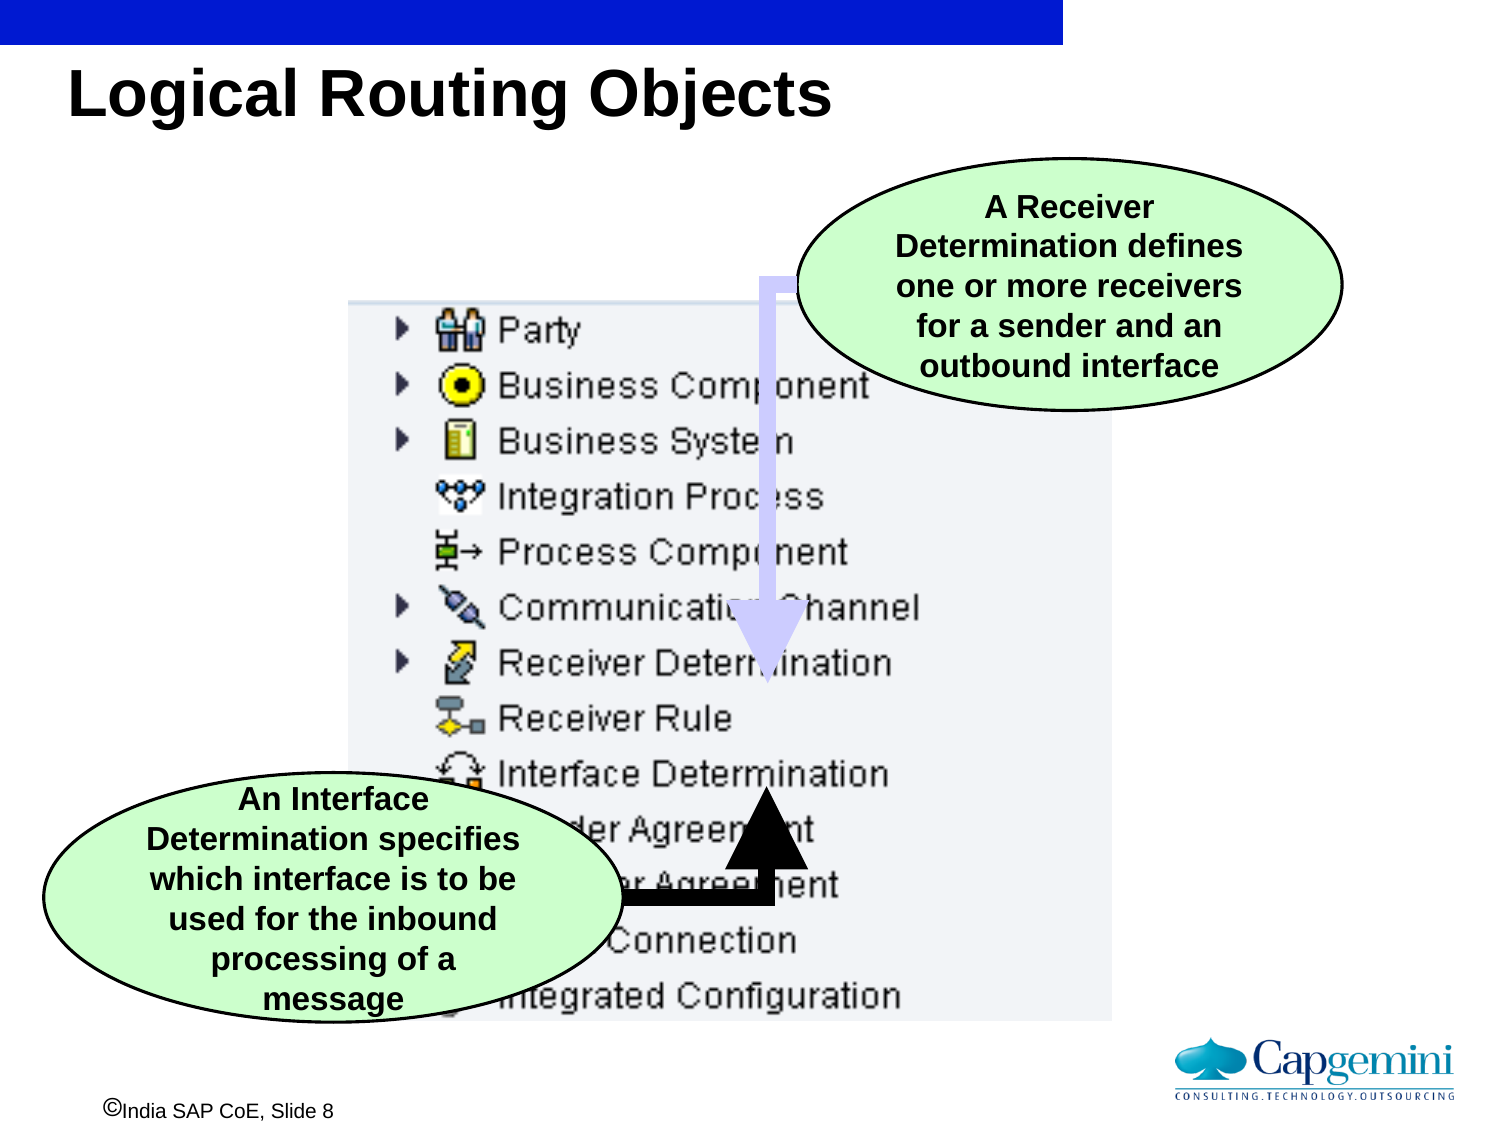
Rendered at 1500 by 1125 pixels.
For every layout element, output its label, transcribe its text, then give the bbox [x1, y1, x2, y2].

title Logical Routing Objects [66, 49, 1500, 139]
picture [1175, 1037, 1454, 1100]
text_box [43, 158, 1343, 1023]
